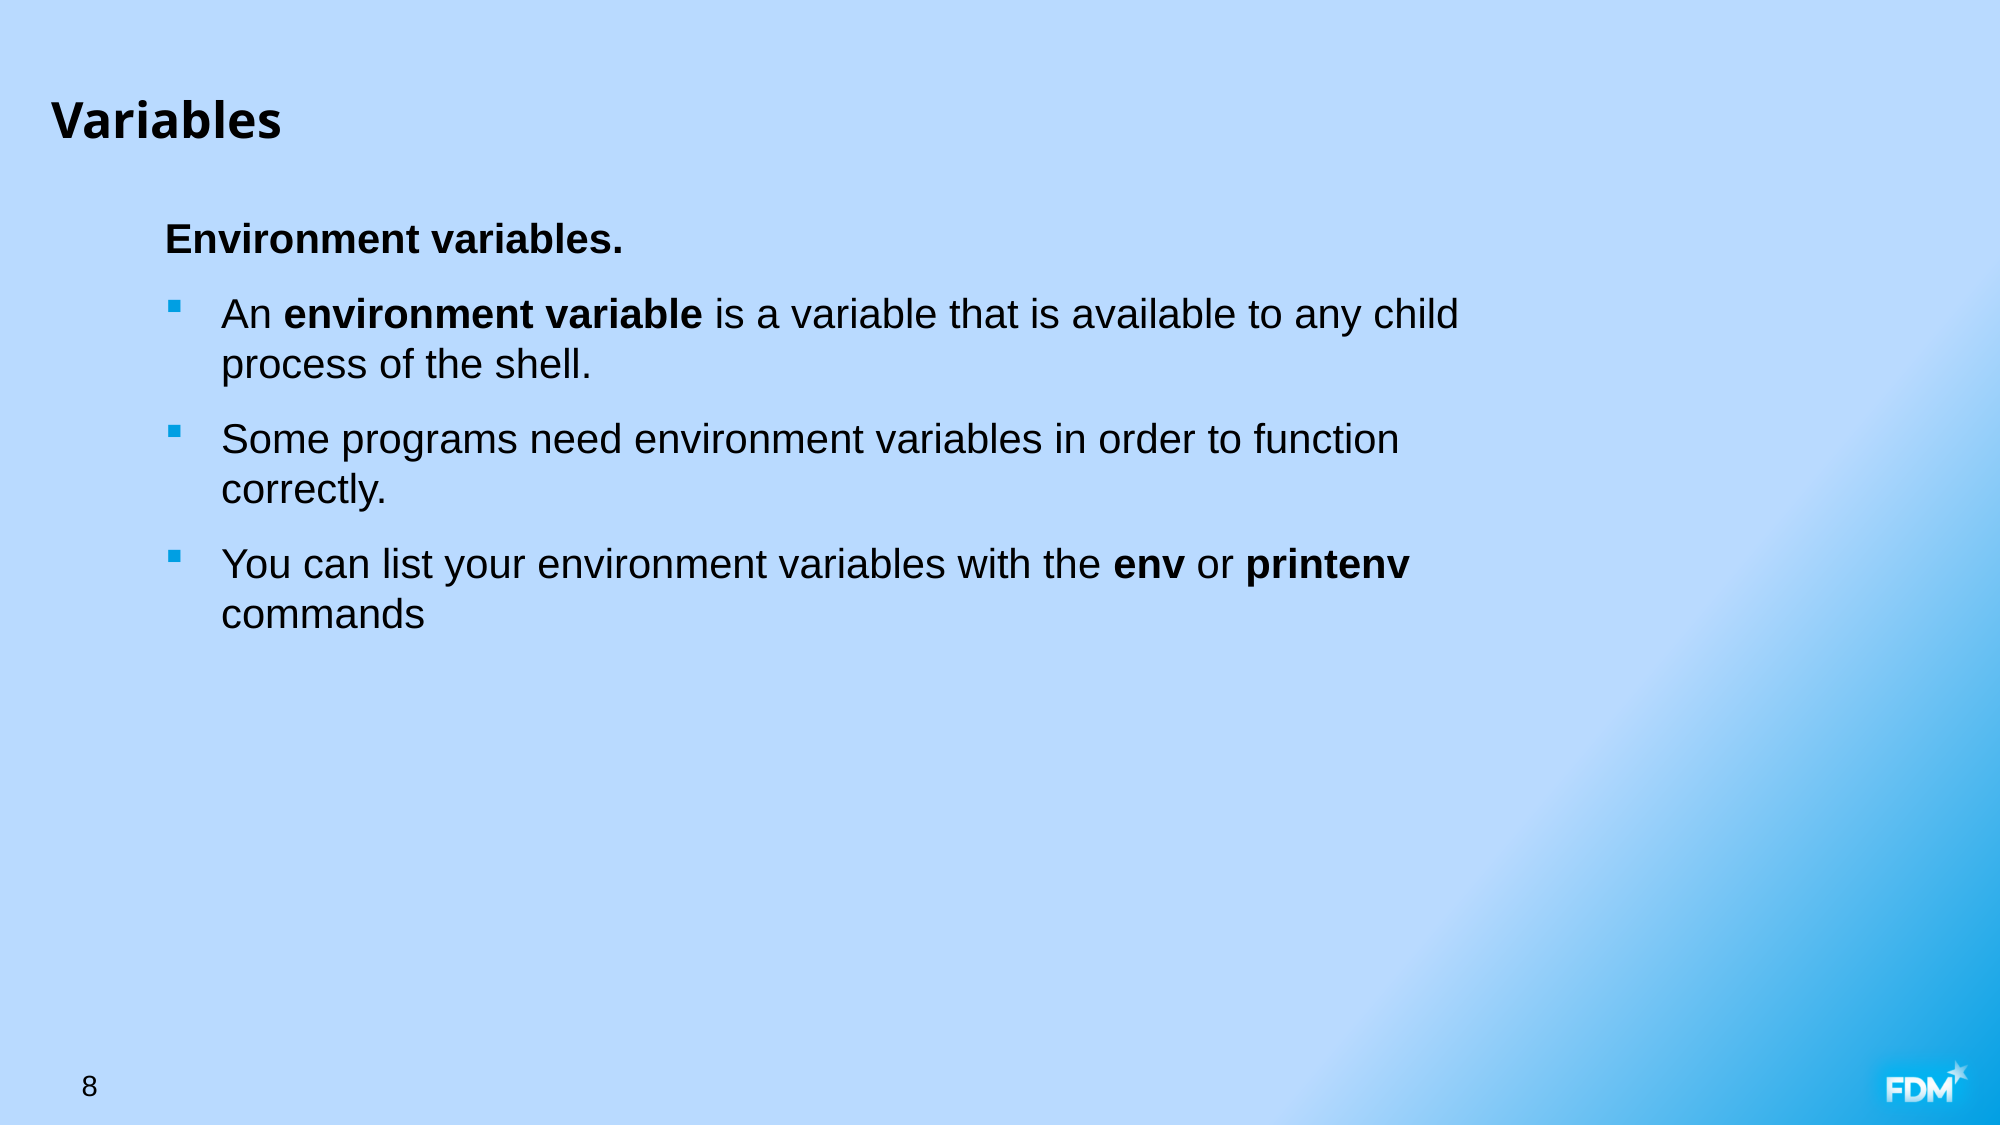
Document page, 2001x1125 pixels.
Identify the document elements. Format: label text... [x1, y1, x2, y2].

text_box Variables [39, 76, 1879, 159]
text_box Environment variables. An environment variable is a variable that is available to any child process of the shell. Some programs need environment variables in order to function correctly. You can list your environment variables with the env or printenv commands [149, 203, 1532, 575]
slide_number 8 [66, 1060, 534, 1110]
picture [1858, 1029, 2000, 1125]
